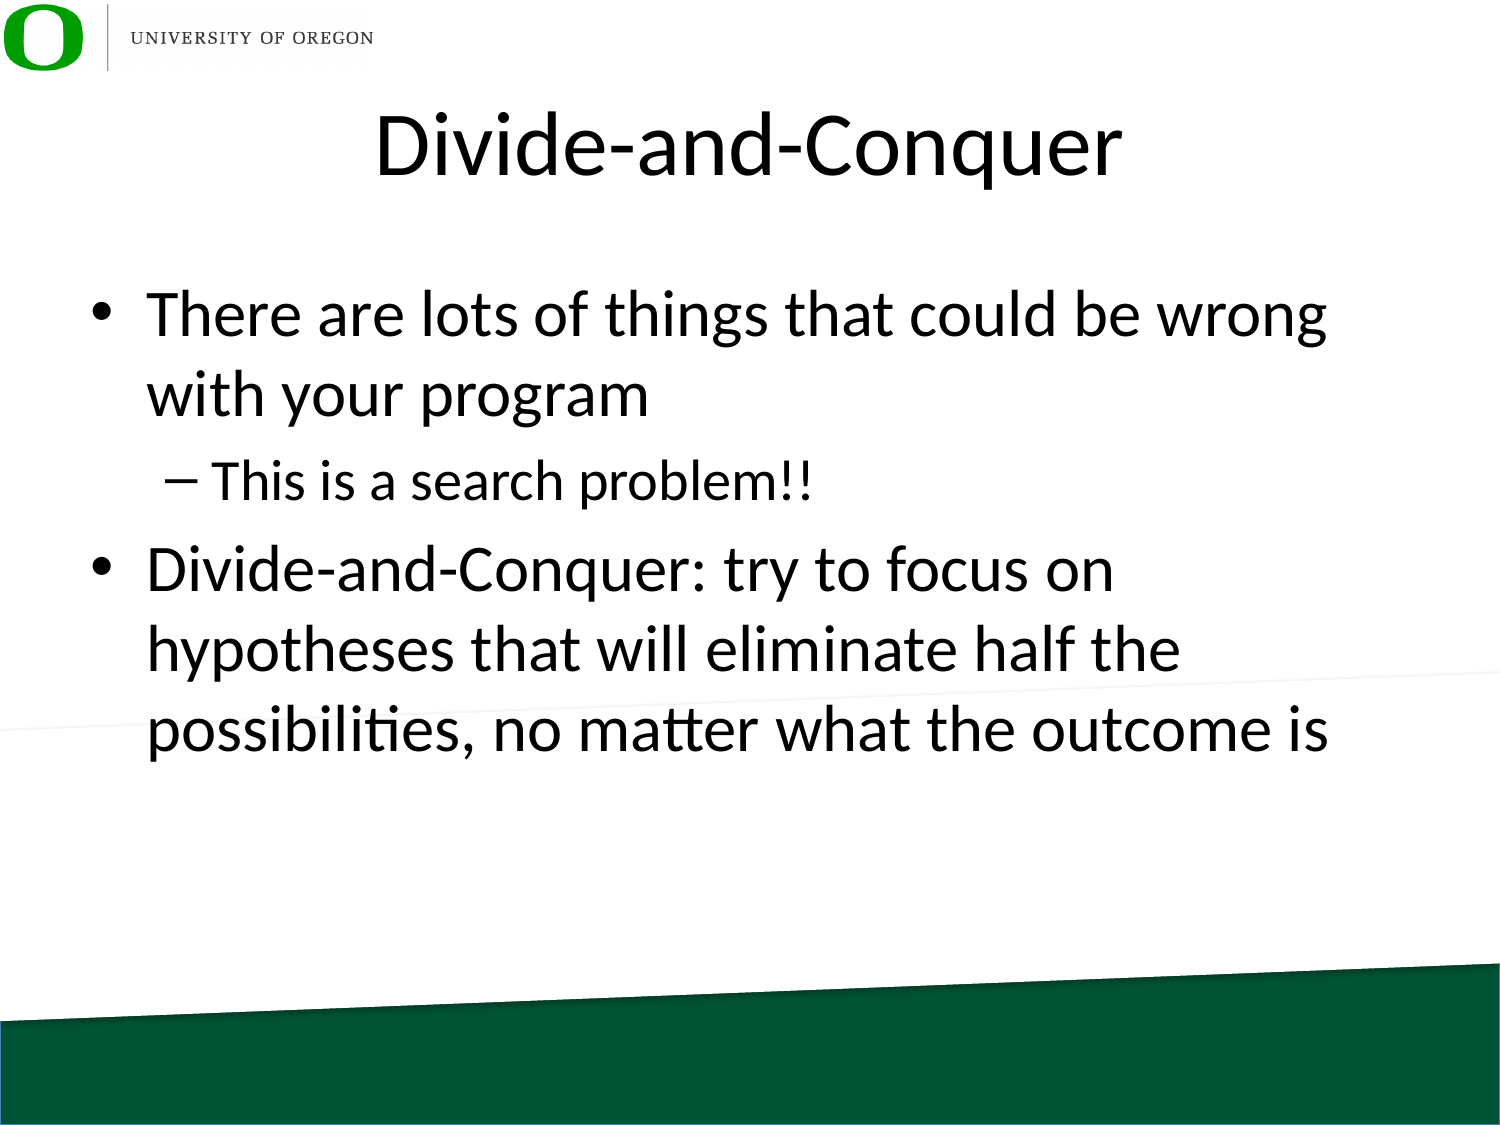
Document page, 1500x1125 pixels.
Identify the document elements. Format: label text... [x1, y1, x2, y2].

picture [4, 4, 373, 71]
title Divide-and-Conquer [75, 45, 1425, 233]
list There are lots of things that could be wrong with your program This is a search problem!! Divide-and-Conquer: try to focus on hypotheses that will eliminate half the possibilities, no matter what the outcome is [75, 262, 1425, 1005]
